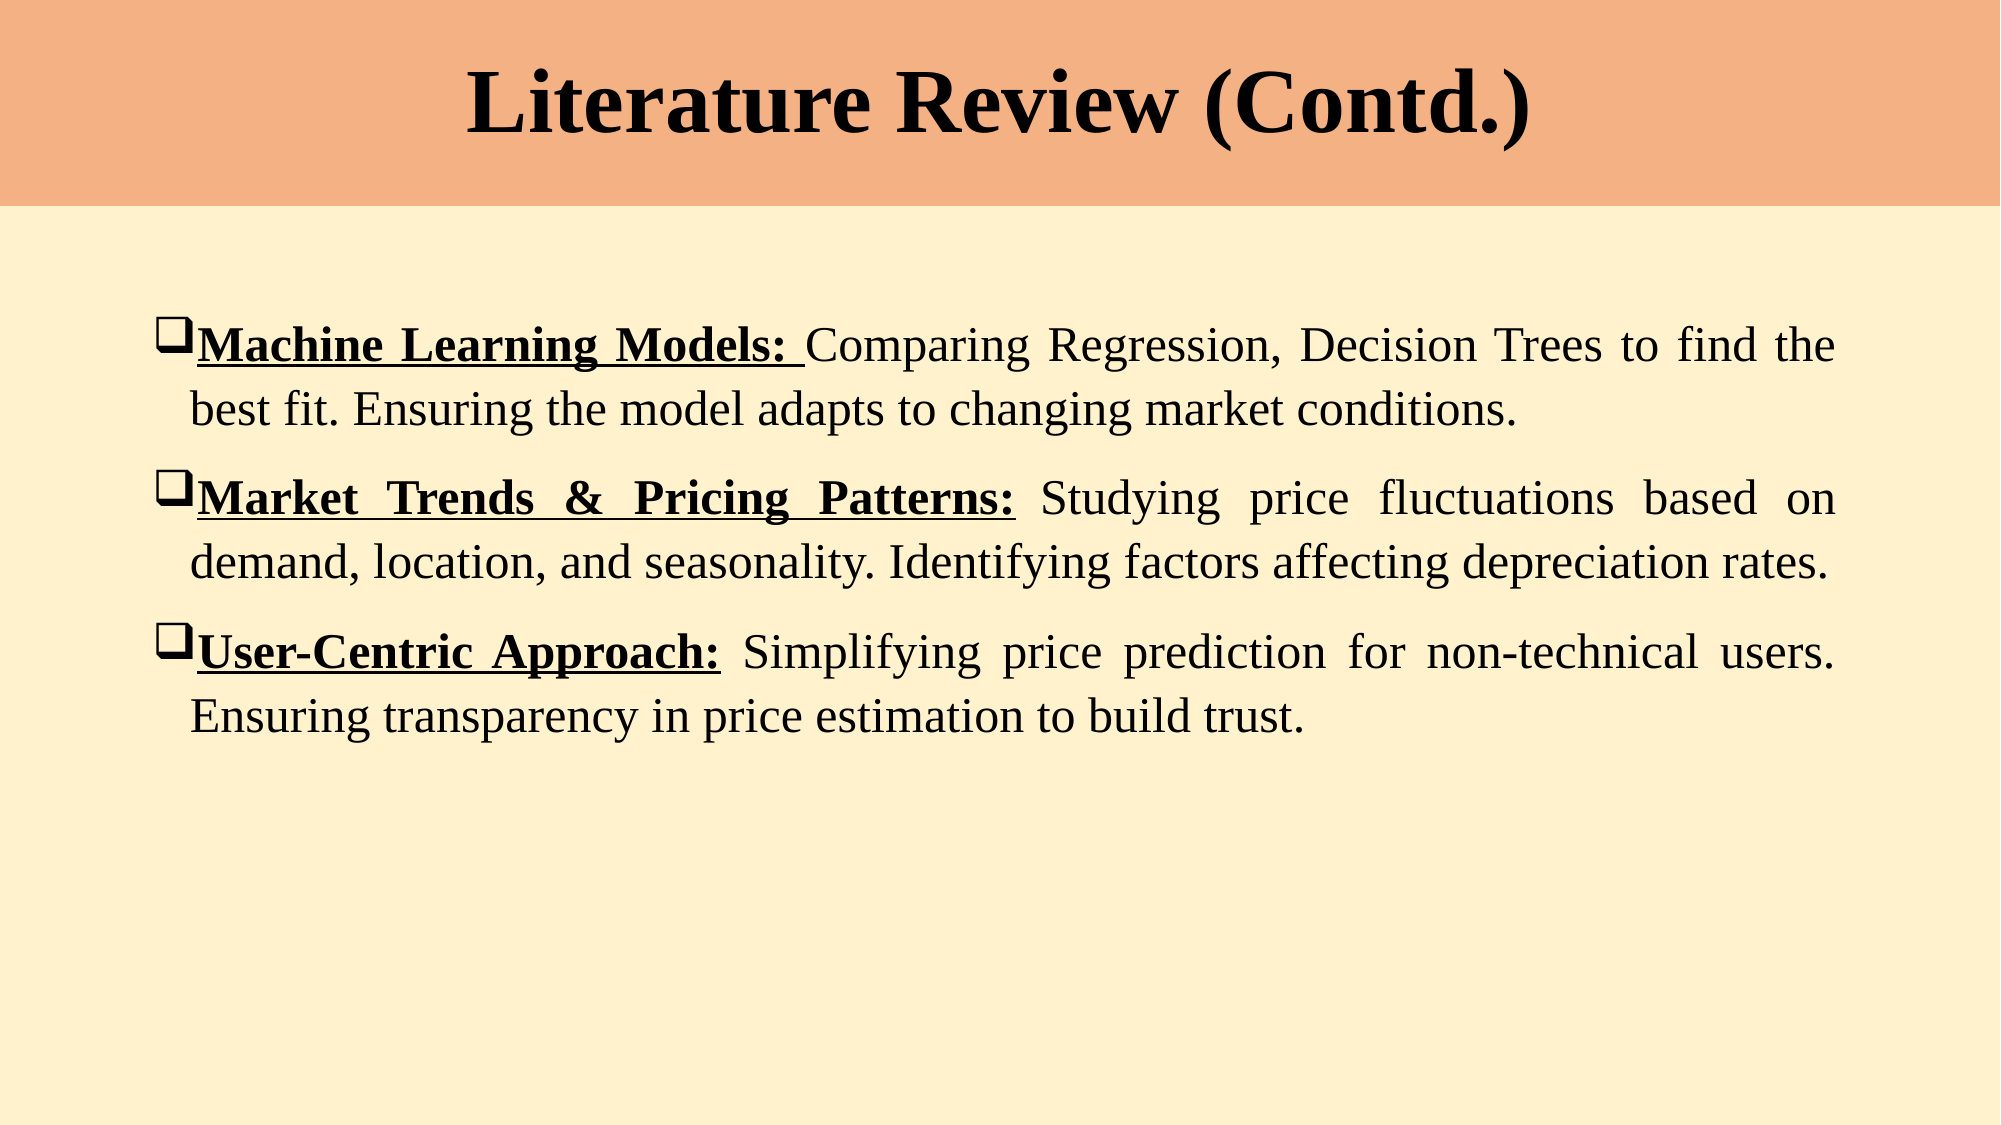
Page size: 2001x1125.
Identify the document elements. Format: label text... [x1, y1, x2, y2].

list Machine Learning Models: Comparing Regression, Decision Trees to find the best fit. Ensuring the model adapts to changing market conditions. Market Trends & Pricing Patterns: Studying price fluctuations based on demand, location, and seasonality. Identifying factors affecting depreciation rates. User-Centric Approach: Simplifying price prediction for non-technical users. Ensuring transparency in price estimation to build trust. [137, 299, 1863, 1014]
title Literature Review (Contd.) [0, 0, 2000, 206]
